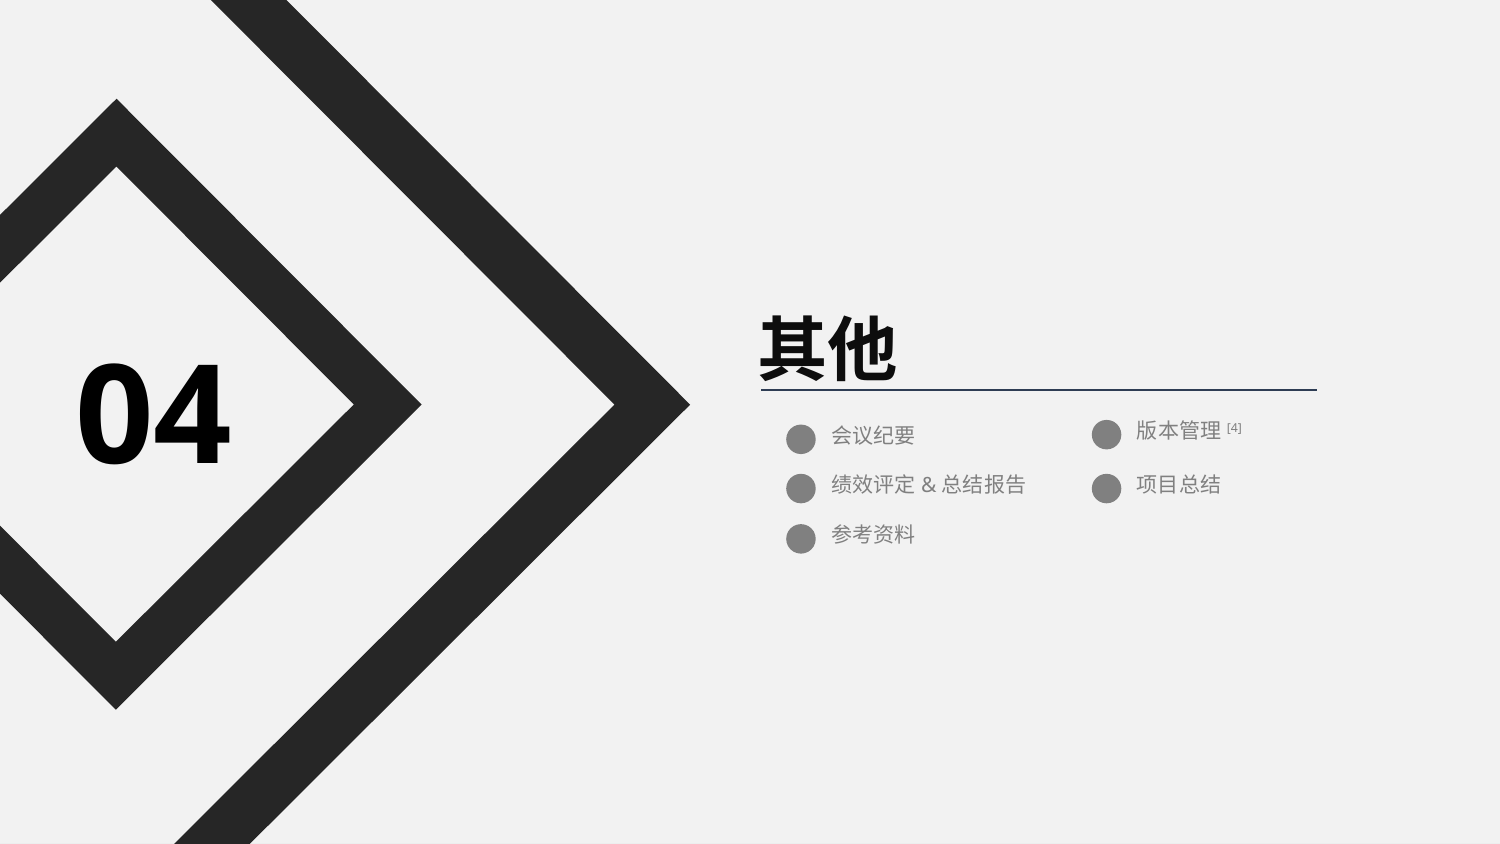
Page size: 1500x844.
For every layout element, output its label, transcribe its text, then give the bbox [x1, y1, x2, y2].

text_box 其他 [742, 297, 1415, 397]
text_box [785, 414, 1070, 456]
text_box 04 [60, 319, 248, 499]
text_box [171, 0, 693, 844]
text_box [0, 96, 424, 712]
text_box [1091, 409, 1397, 451]
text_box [1091, 463, 1424, 505]
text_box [785, 513, 1118, 556]
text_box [785, 463, 1090, 505]
